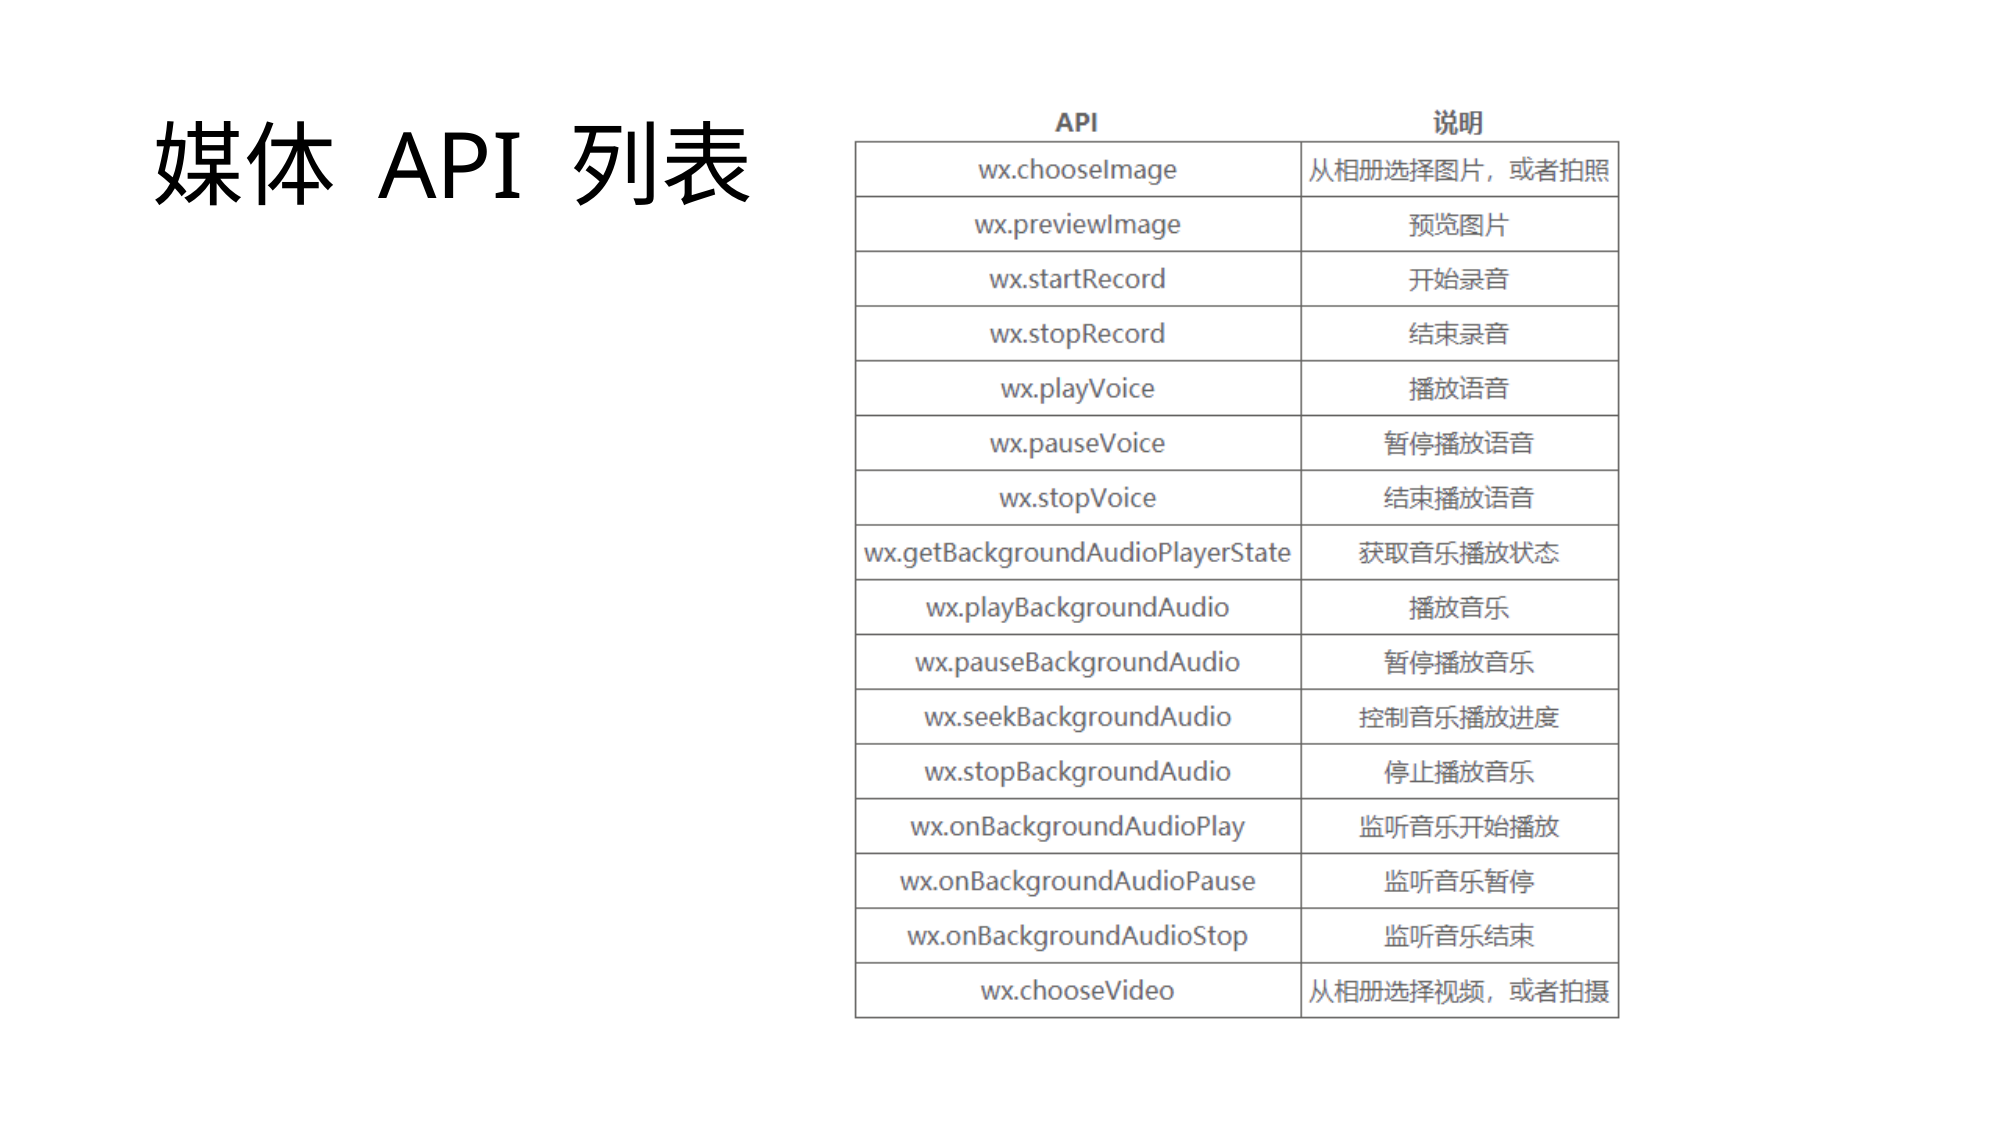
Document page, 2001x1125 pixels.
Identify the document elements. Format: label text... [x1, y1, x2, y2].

picture [815, 85, 1898, 1039]
title 媒体 API 列表 [137, 59, 1863, 278]
